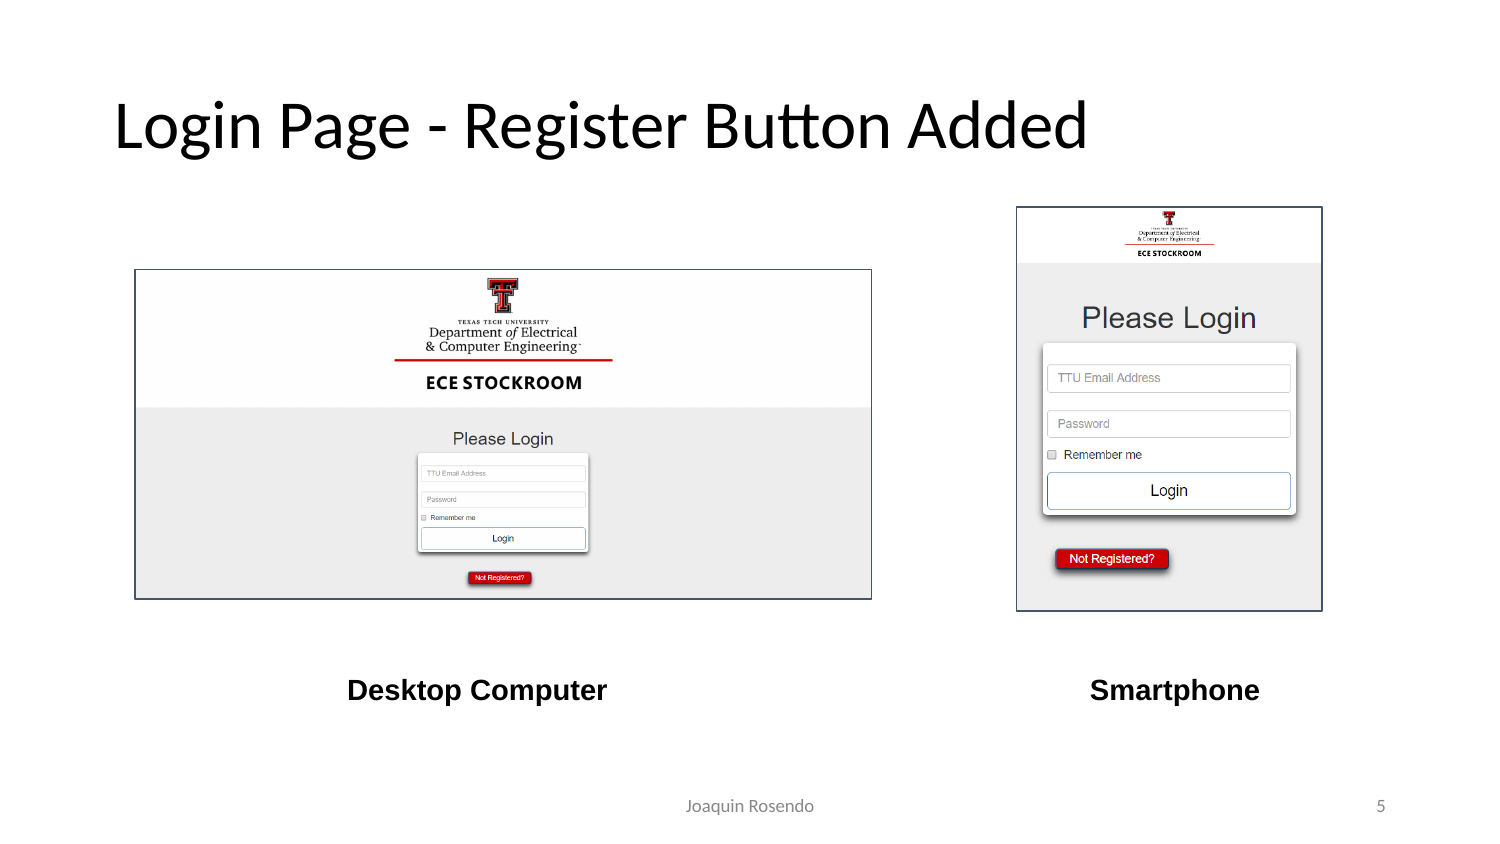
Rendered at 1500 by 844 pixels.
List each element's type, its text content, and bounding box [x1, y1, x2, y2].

picture [135, 270, 872, 599]
picture [1017, 207, 1322, 611]
text_box Desktop Computer [335, 660, 634, 715]
slide_number ‹#› [1059, 782, 1397, 827]
footer Joaquin Rosendo [496, 782, 1004, 827]
title Login Page - Register Button Added [103, 44, 1397, 208]
text_box Smartphone [1078, 660, 1286, 715]
